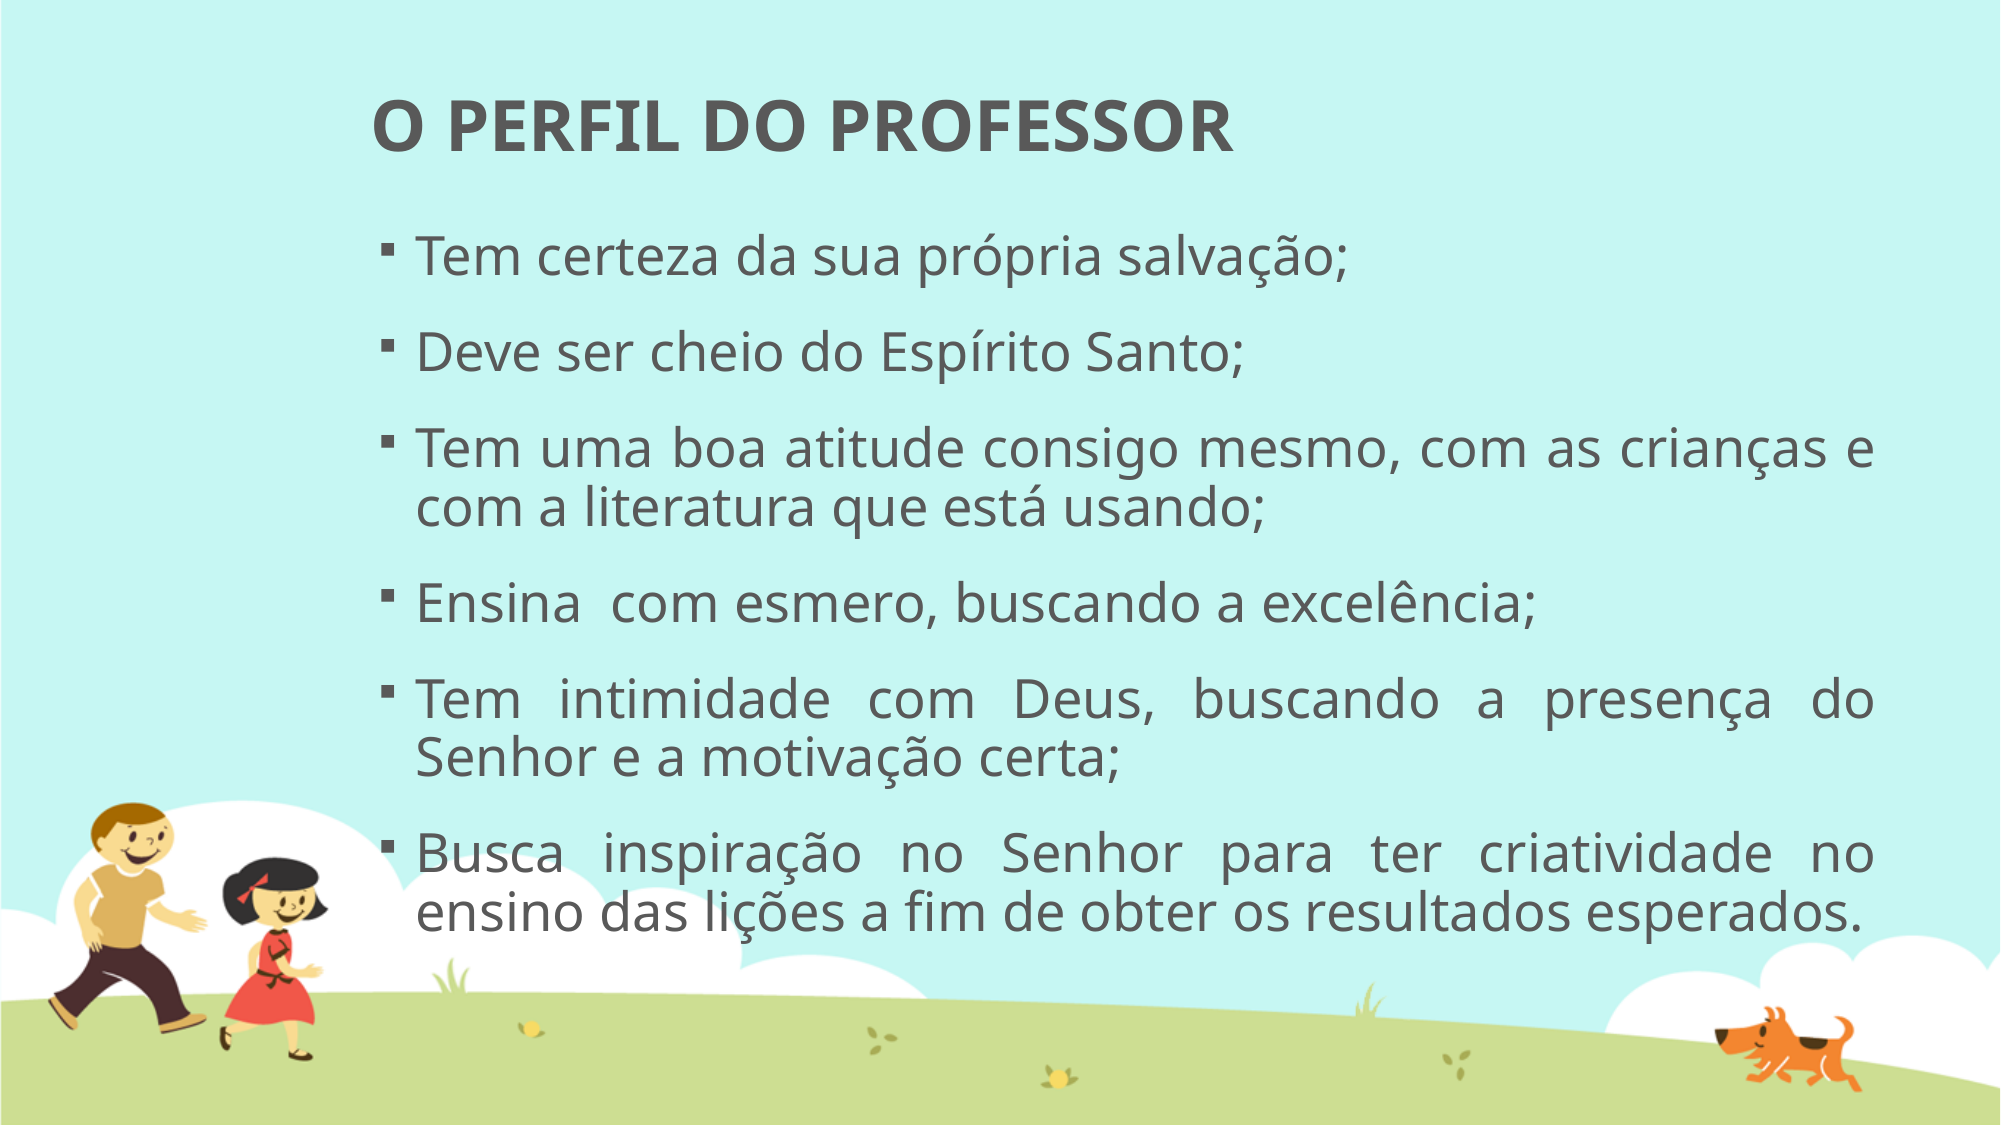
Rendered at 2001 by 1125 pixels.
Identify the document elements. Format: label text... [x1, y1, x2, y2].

picture [0, 0, 2001, 1125]
list Tem certeza da sua própria salvação; Deve ser cheio do Espírito Santo; Tem uma boa atitude consigo mesmo, com as crianças e com a literatura que está usando; Ensina com esmero, buscando a excelência; Tem intimidade com Deus, buscando a presença do Senhor e a motivação certa; Busca inspiração no Senhor para ter criatividade no ensino das lições a fim de obter os resultados esperados. [355, 221, 1893, 897]
title O PERFIL DO PROFESSOR [355, 0, 1893, 175]
